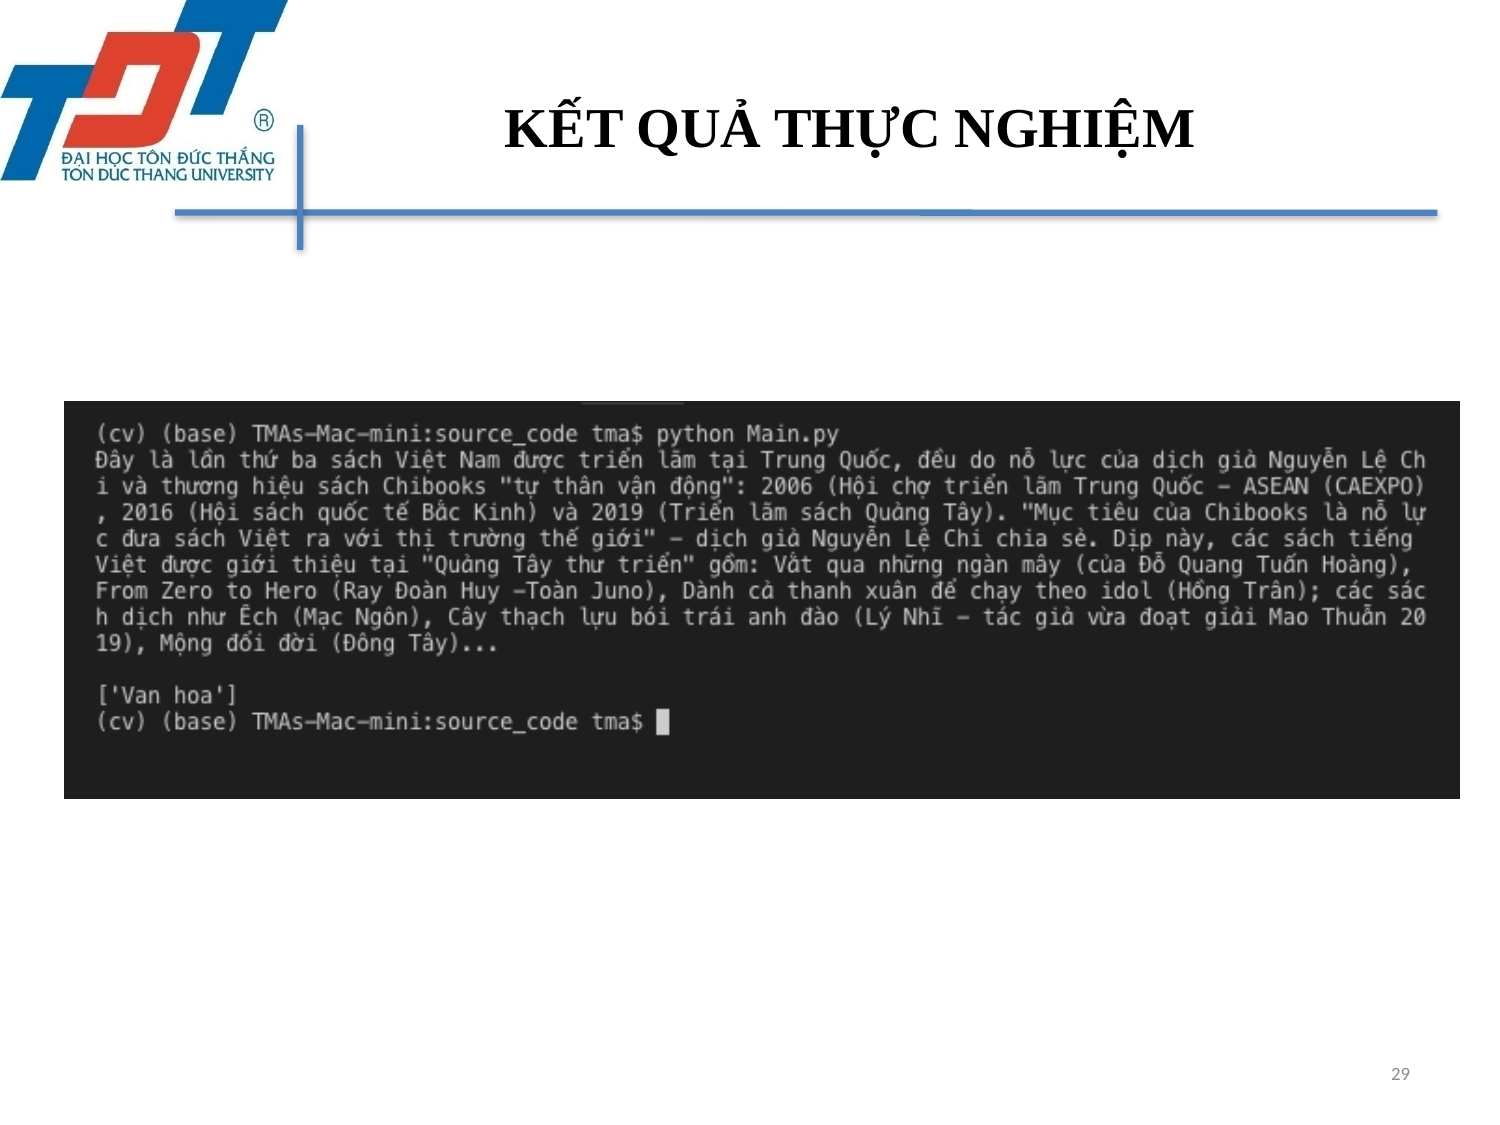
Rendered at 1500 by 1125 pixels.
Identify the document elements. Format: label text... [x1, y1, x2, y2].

title KẾT QUẢ THỰC NGHIỆM [174, 31, 1500, 219]
picture [63, 401, 1460, 800]
picture [0, 0, 288, 181]
slide_number 29 [1074, 1042, 1425, 1103]
